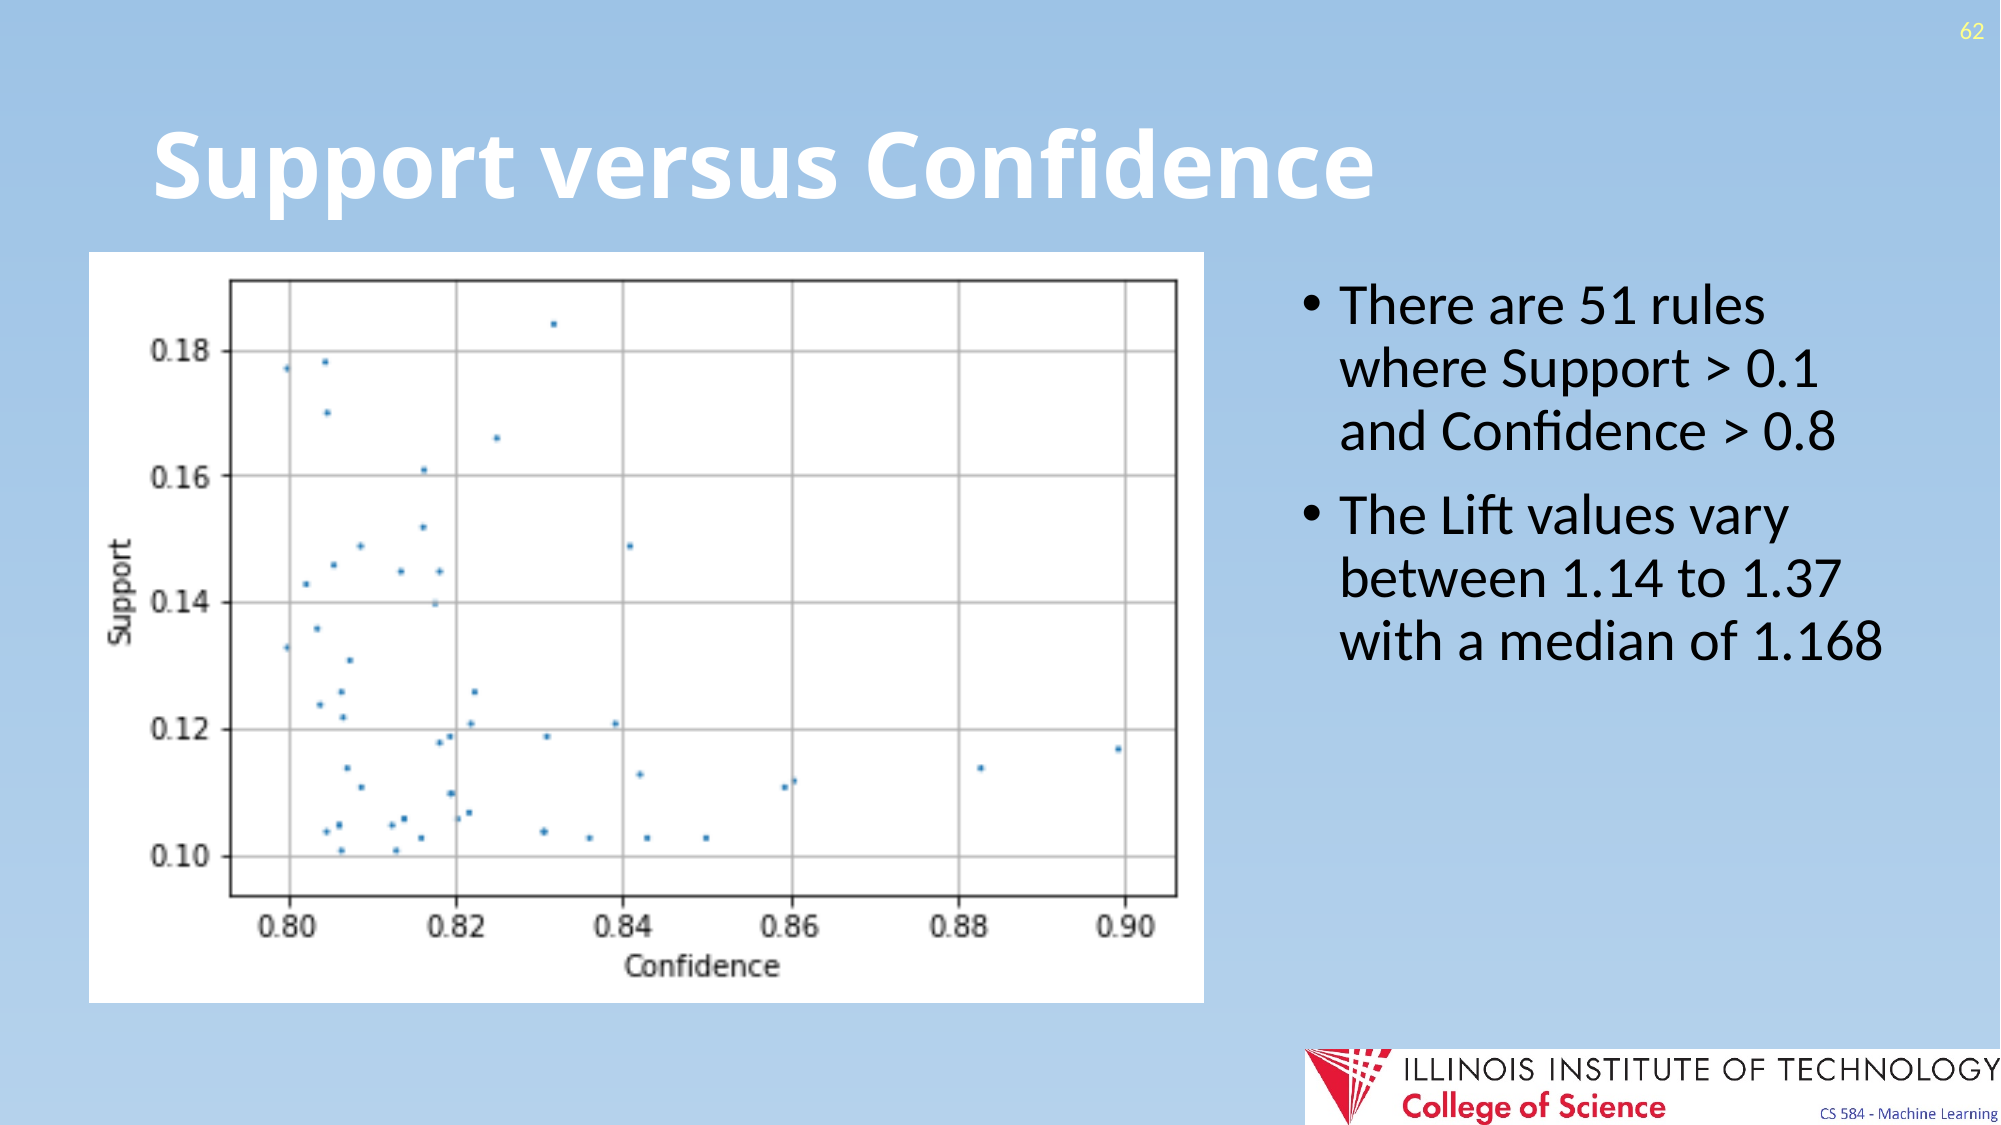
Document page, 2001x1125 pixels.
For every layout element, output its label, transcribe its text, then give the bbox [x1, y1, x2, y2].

picture [89, 252, 1204, 1003]
picture [1305, 1049, 2000, 1125]
slide_number 62 [1550, 0, 2000, 60]
title Support versus Confidence [137, 59, 1863, 278]
list There are 51 rules where Support > 0.1 and Confidence > 0.8 The Lift values vary between 1.14 to 1.37 with a median of 1.168 [1286, 267, 1925, 982]
